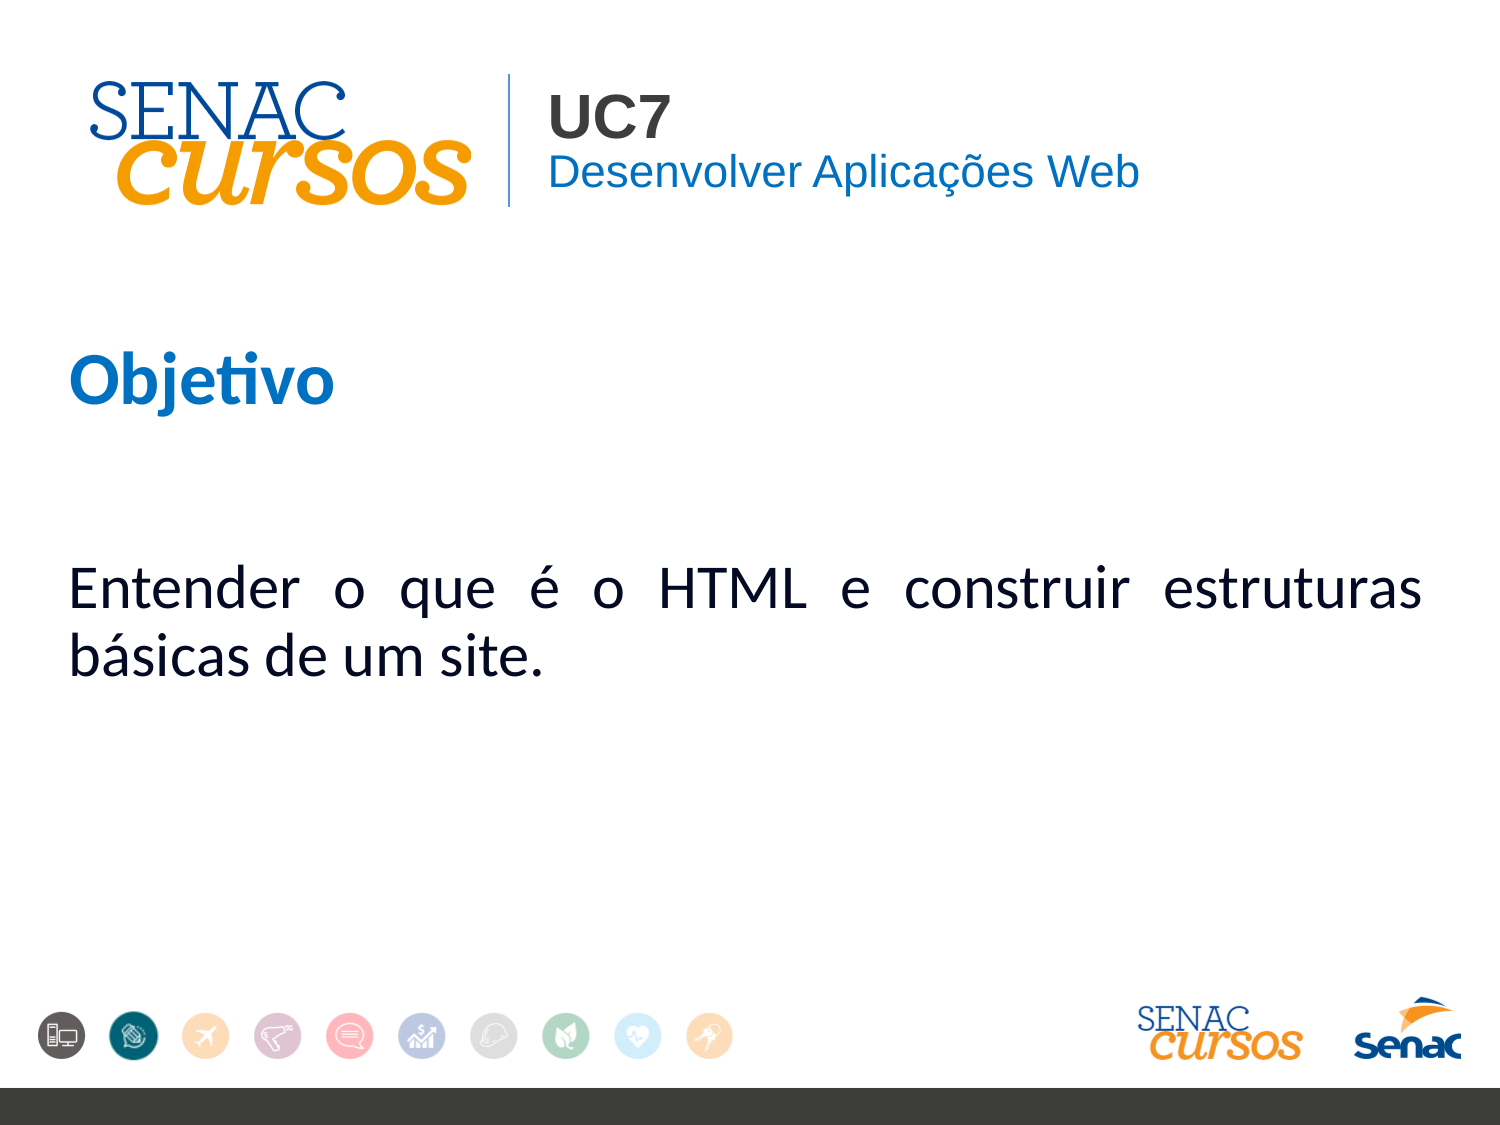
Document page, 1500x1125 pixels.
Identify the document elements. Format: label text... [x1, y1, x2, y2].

text_box Entender o que é o HTML e construir estruturas básicas de um site. [54, 539, 1439, 971]
list Objetivo [54, 314, 1439, 539]
picture [0, 0, 1500, 1125]
text_box UC7 [569, 61, 1500, 127]
text_box Desenvolver Aplicações Web [569, 127, 1500, 207]
